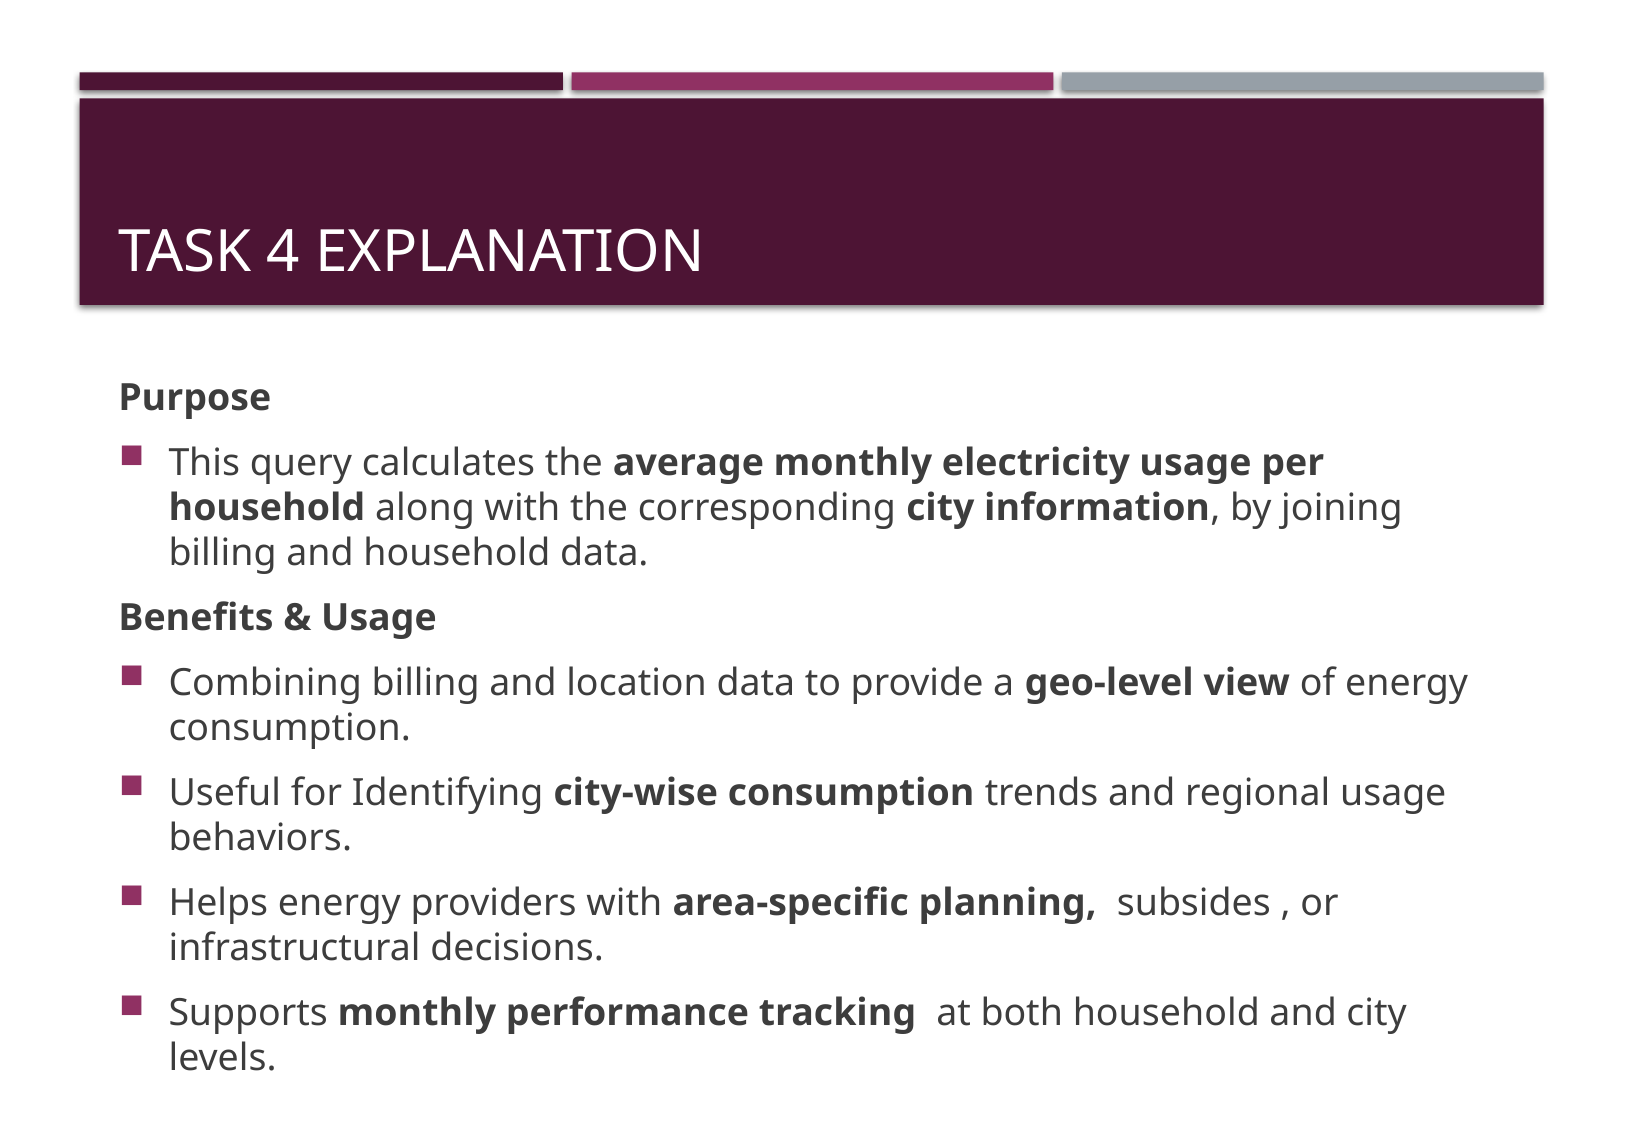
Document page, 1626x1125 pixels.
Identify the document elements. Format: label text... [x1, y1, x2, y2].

list Purpose This query calculates the average monthly electricity usage per household along with the corresponding city information, by joining billing and household data. Benefits & Usage Combining billing and location data to provide a geo-level view of energy consumption. Useful for Identifying city-wise consumption trends and regional usage behaviors. Helps energy providers with area-specific planning, subsides , or infrastructural decisions. Supports monthly performance tracking at both household and city levels. [103, 365, 1524, 962]
title Task 4 explanation [103, 112, 1524, 291]
